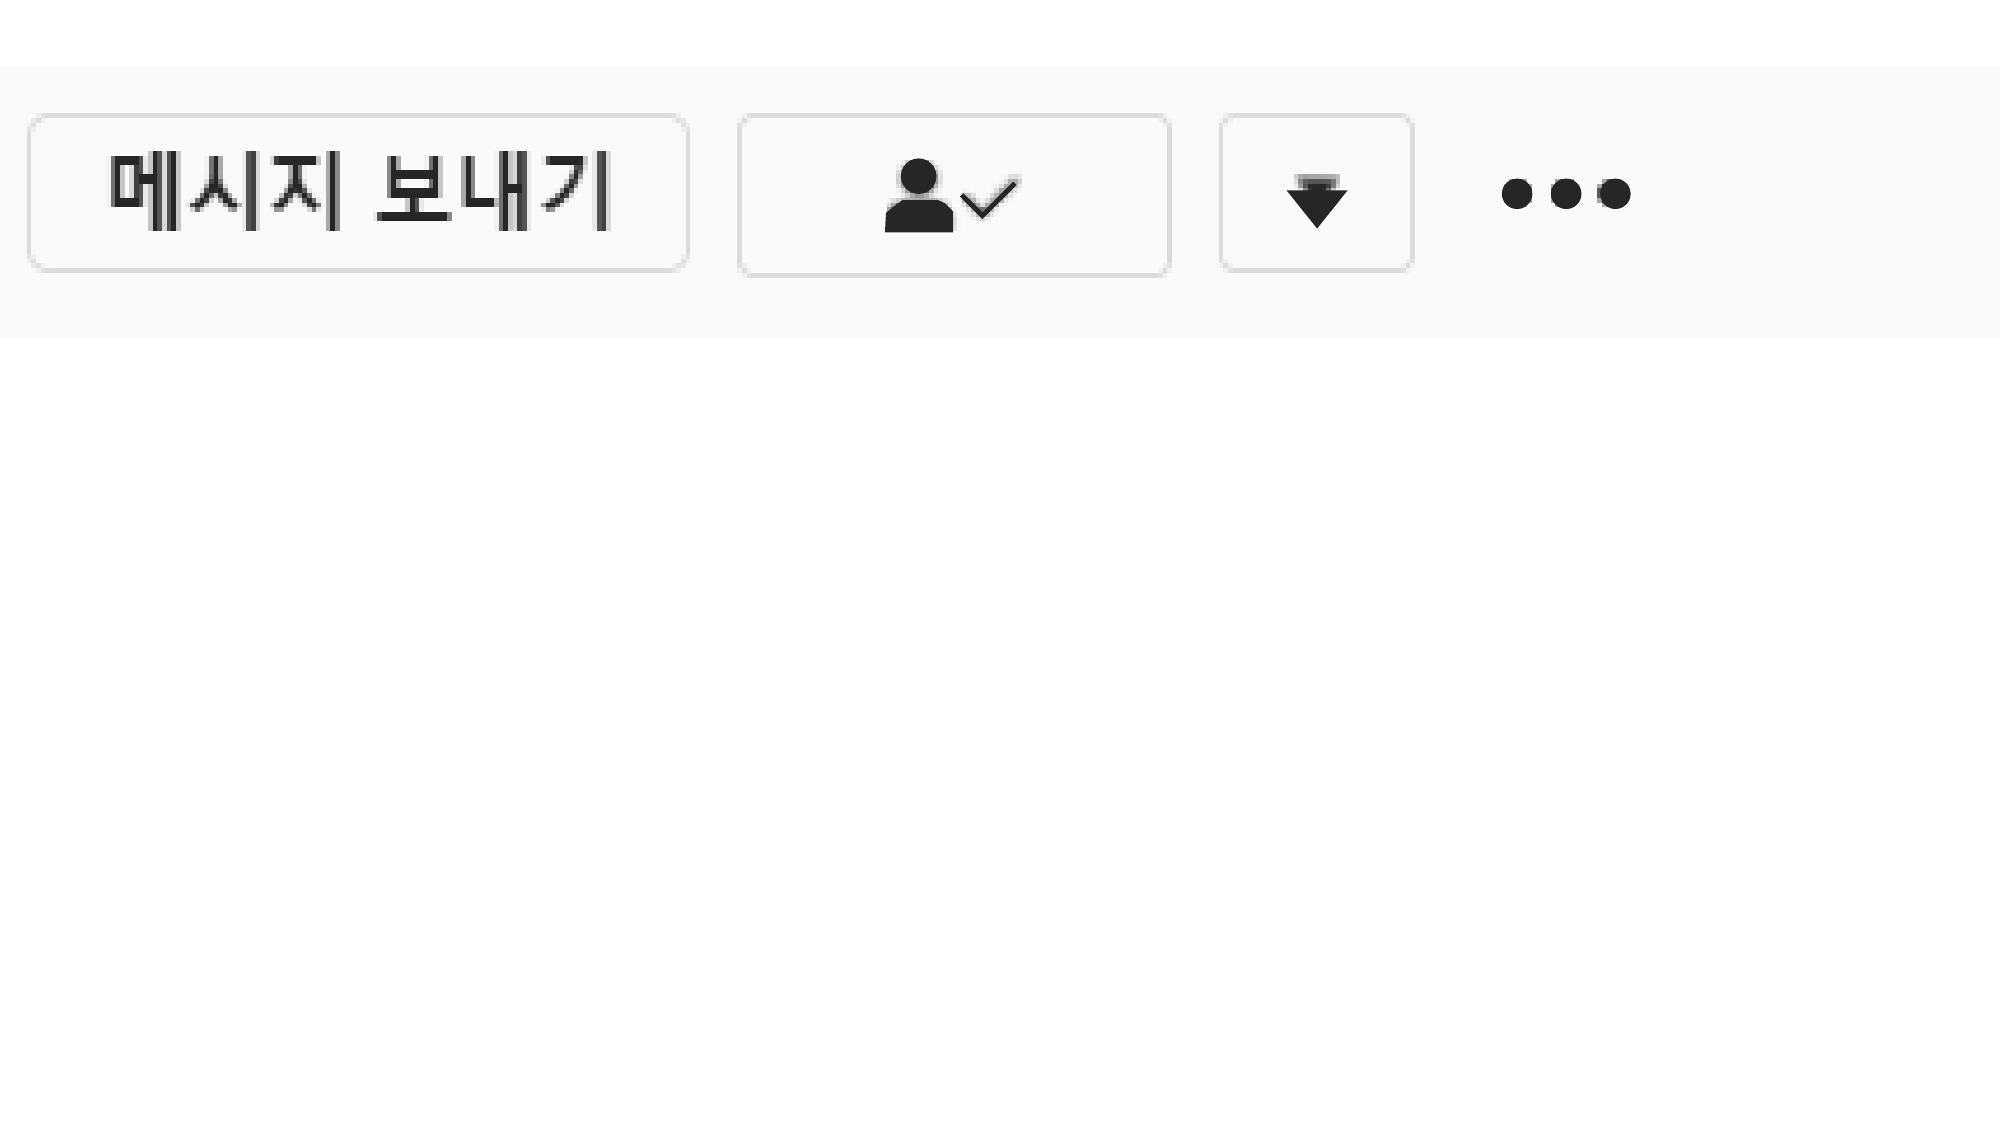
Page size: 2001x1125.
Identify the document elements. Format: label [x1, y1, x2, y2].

text_box [1492, 121, 1638, 267]
picture [0, 67, 2000, 339]
text_box [873, 117, 1027, 271]
text_box [1244, 121, 1390, 267]
